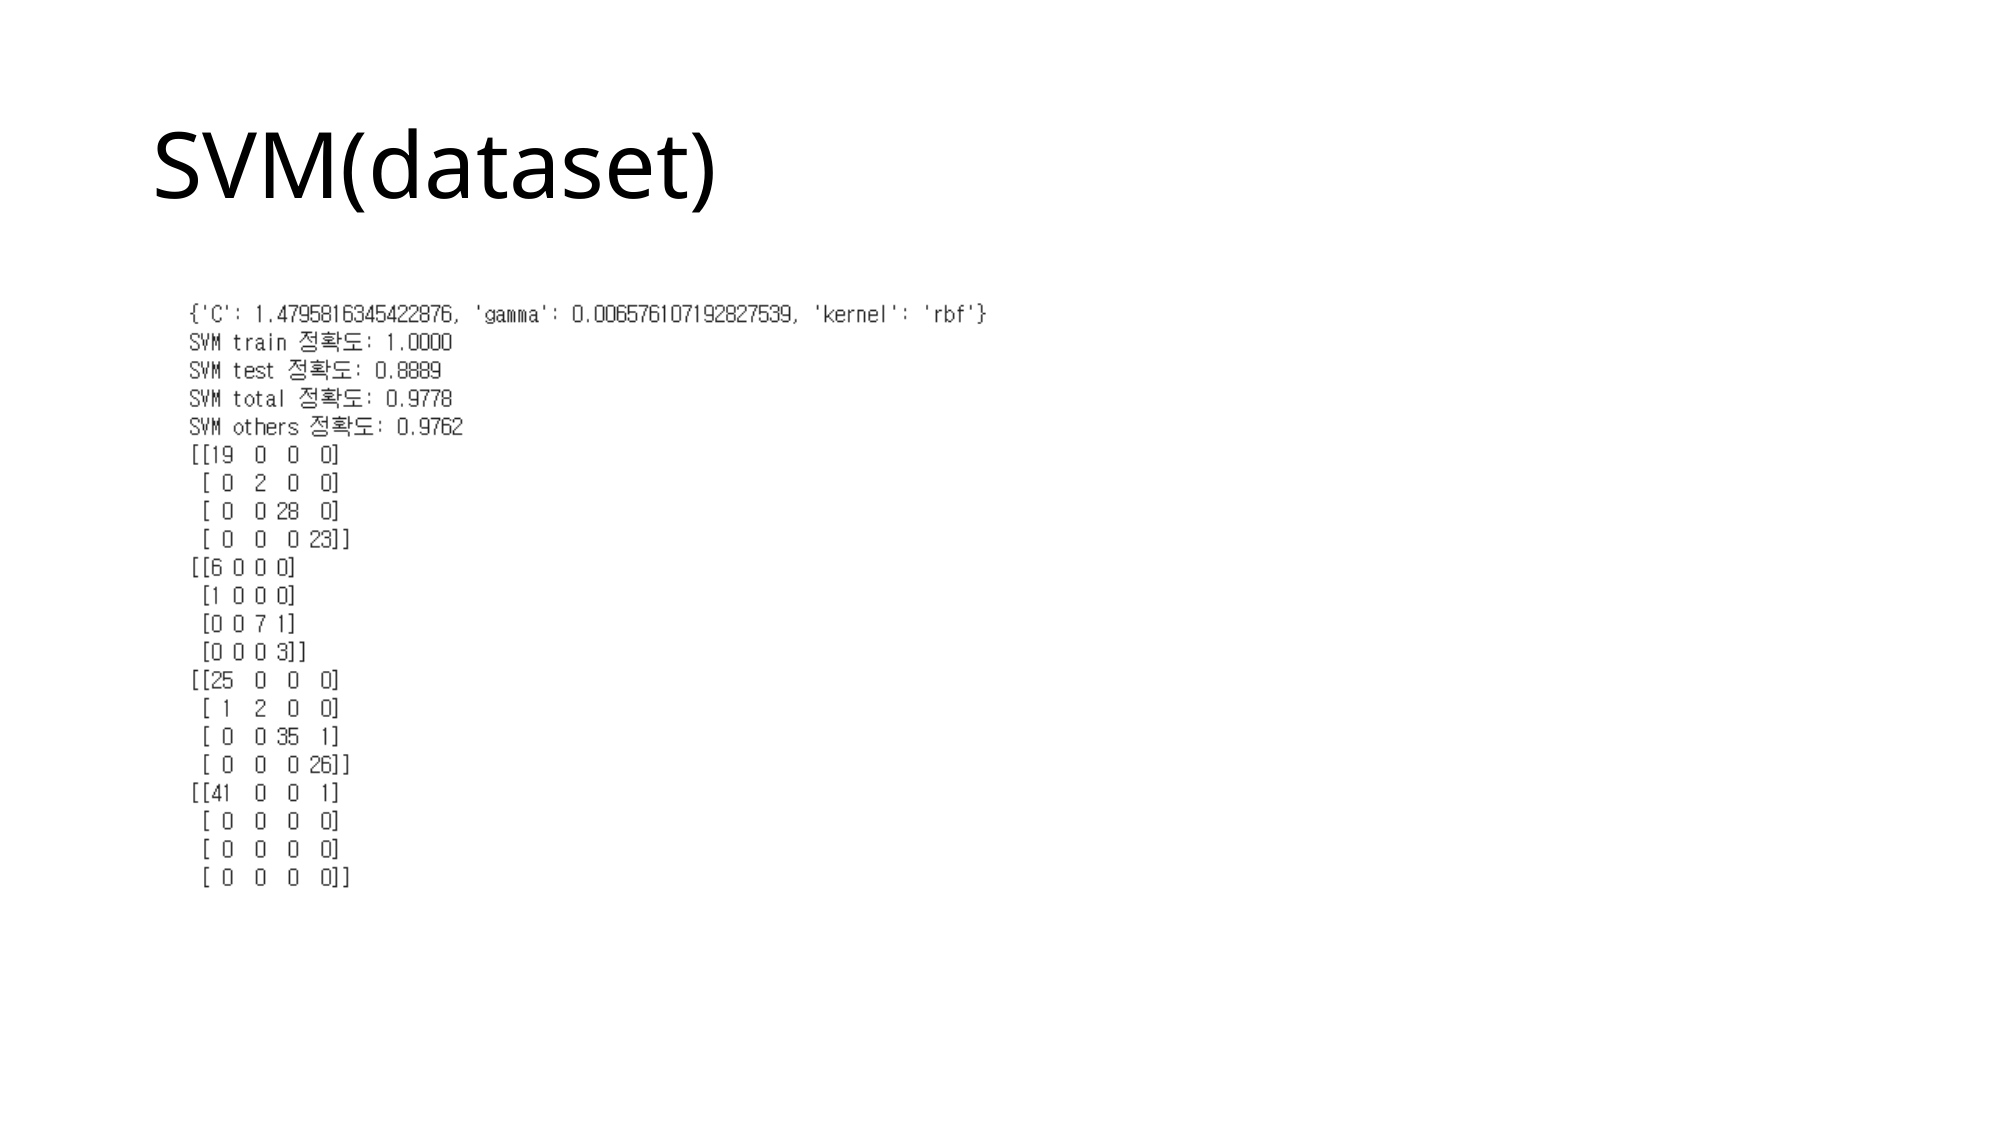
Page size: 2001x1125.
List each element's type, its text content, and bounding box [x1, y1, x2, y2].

title SVM(dataset) [137, 59, 1863, 278]
picture [178, 299, 1000, 897]
